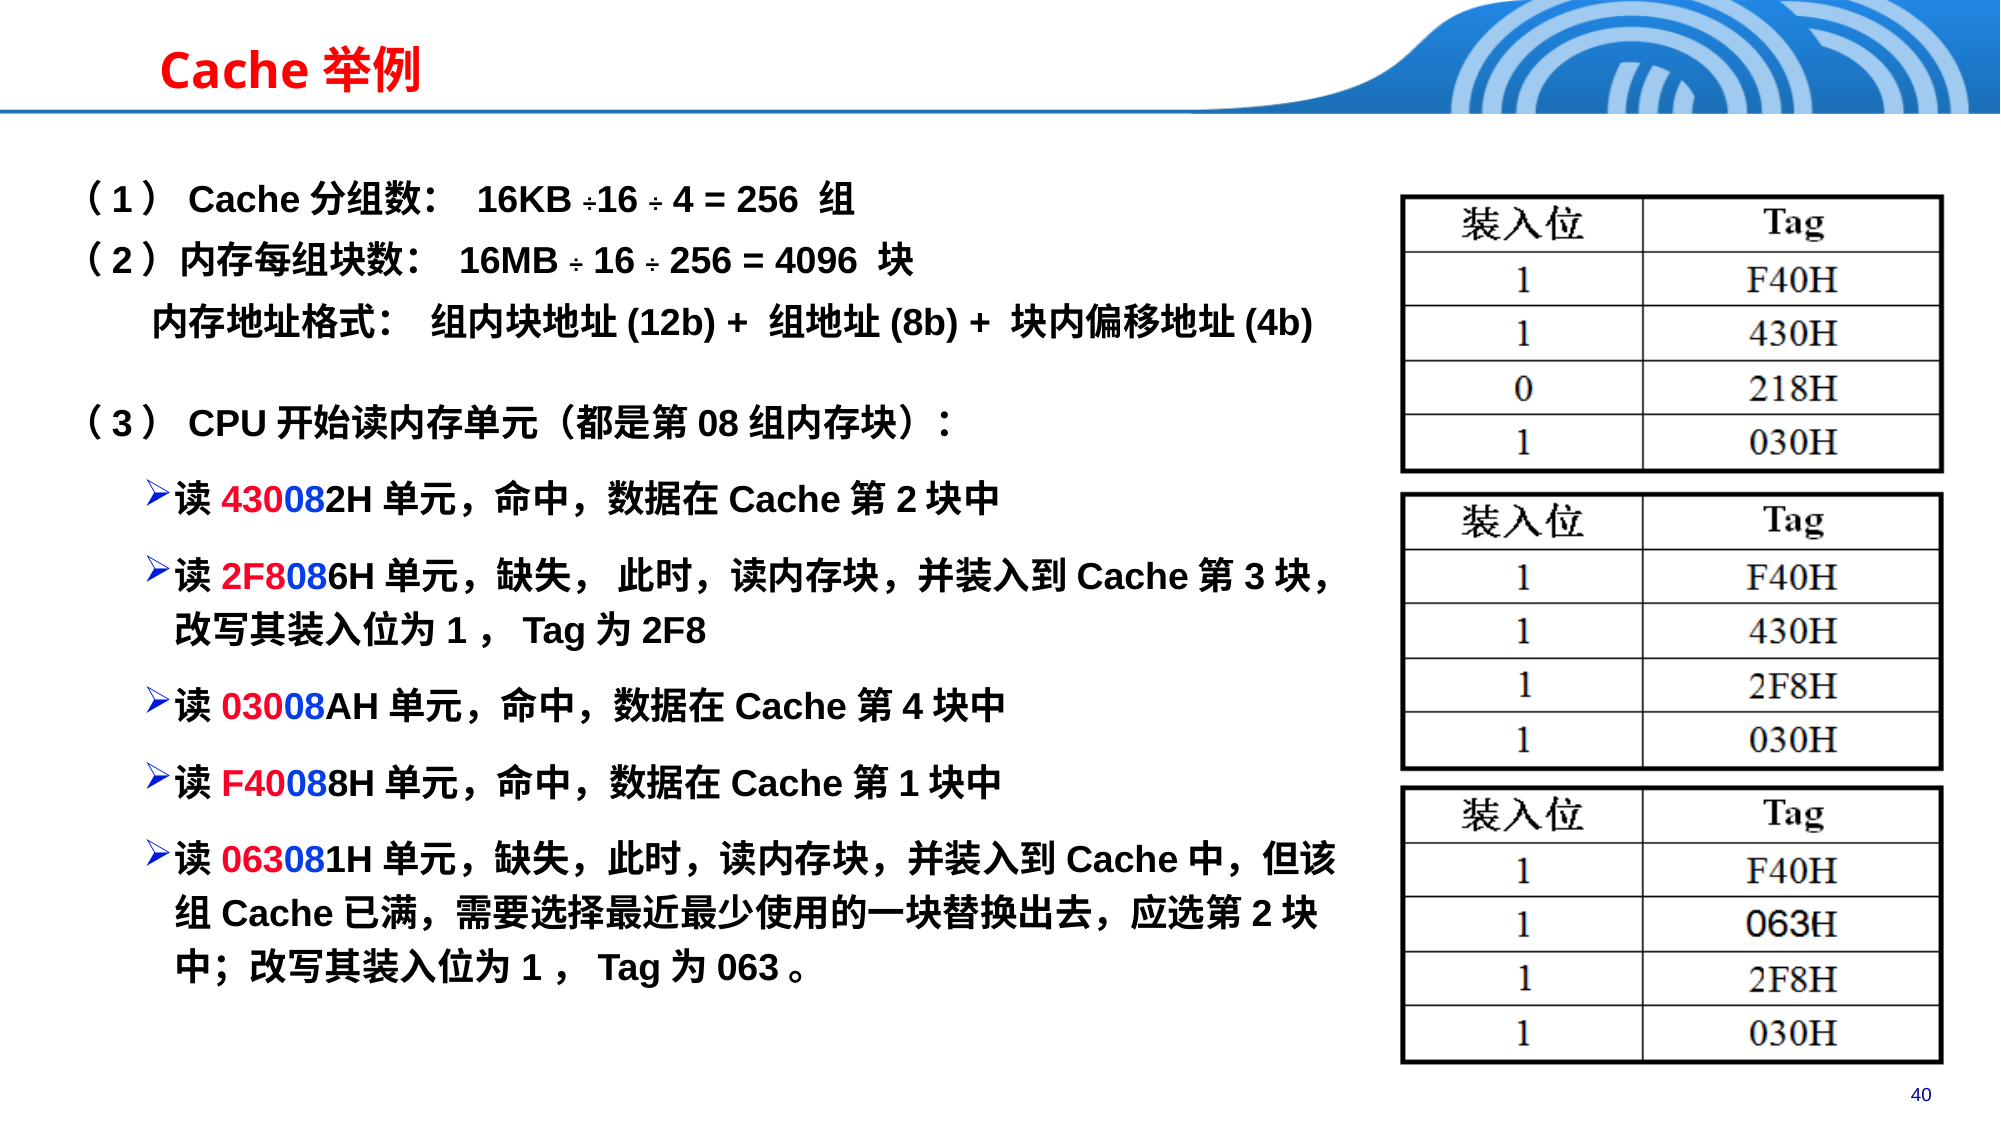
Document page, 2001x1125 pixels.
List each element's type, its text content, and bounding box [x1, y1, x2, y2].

text_box （3）CPU开始读内存单元（都是第08组内存块）： 读430082H单元，命中，数据在Cache第2块中 读2F8086H单元，缺失， 此时，读内存块，并装入到Cache第3块，改写其装入位为1，Tag为2F8 读03008AH单元，命中，数据在Cache第4块中 读F40088H单元，命中，数据在Cache第1块中 读063081H单元，缺失，此时，读内存块，并装入到Cache中，但该组Cache已满，需要选择最近最少使用的一块替换出去，应选第2块中；改写其装入位为1，Tag为063。 [55, 385, 1363, 993]
picture [1393, 190, 1951, 480]
list （1）Cache分组数： 16KB ÷16 ÷ 4 = 256 组 （2）内存每组块数： 16MB ÷ 16 ÷ 256 = 4096 块 内存地址格式： 组内块地址(12b) + 组地址(8b) + 块内偏移地址(4b) [54, 160, 1773, 351]
title Cache举例 [149, 42, 1301, 160]
picture [0, 0, 2000, 114]
picture [1393, 780, 1950, 1071]
picture [1393, 485, 1950, 776]
